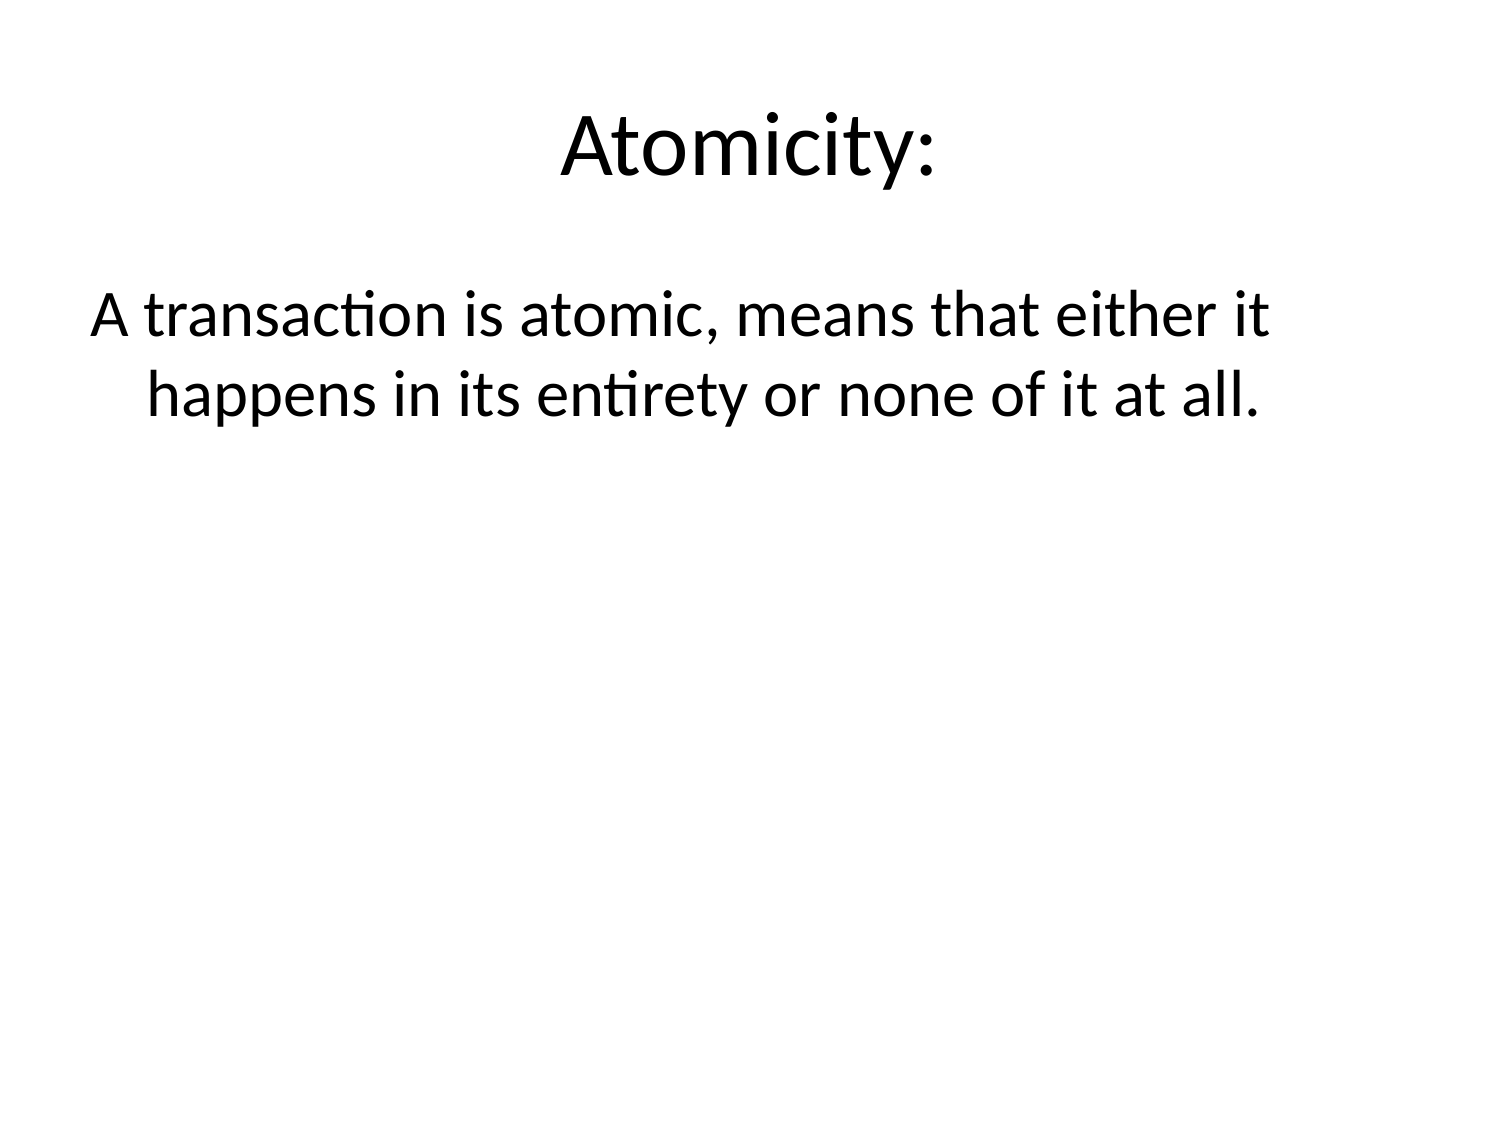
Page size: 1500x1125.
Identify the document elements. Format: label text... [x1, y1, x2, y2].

list A transaction is atomic, means that either it happens in its entirety or none of it at all. [75, 262, 1425, 1005]
title Atomicity: [75, 45, 1425, 233]
